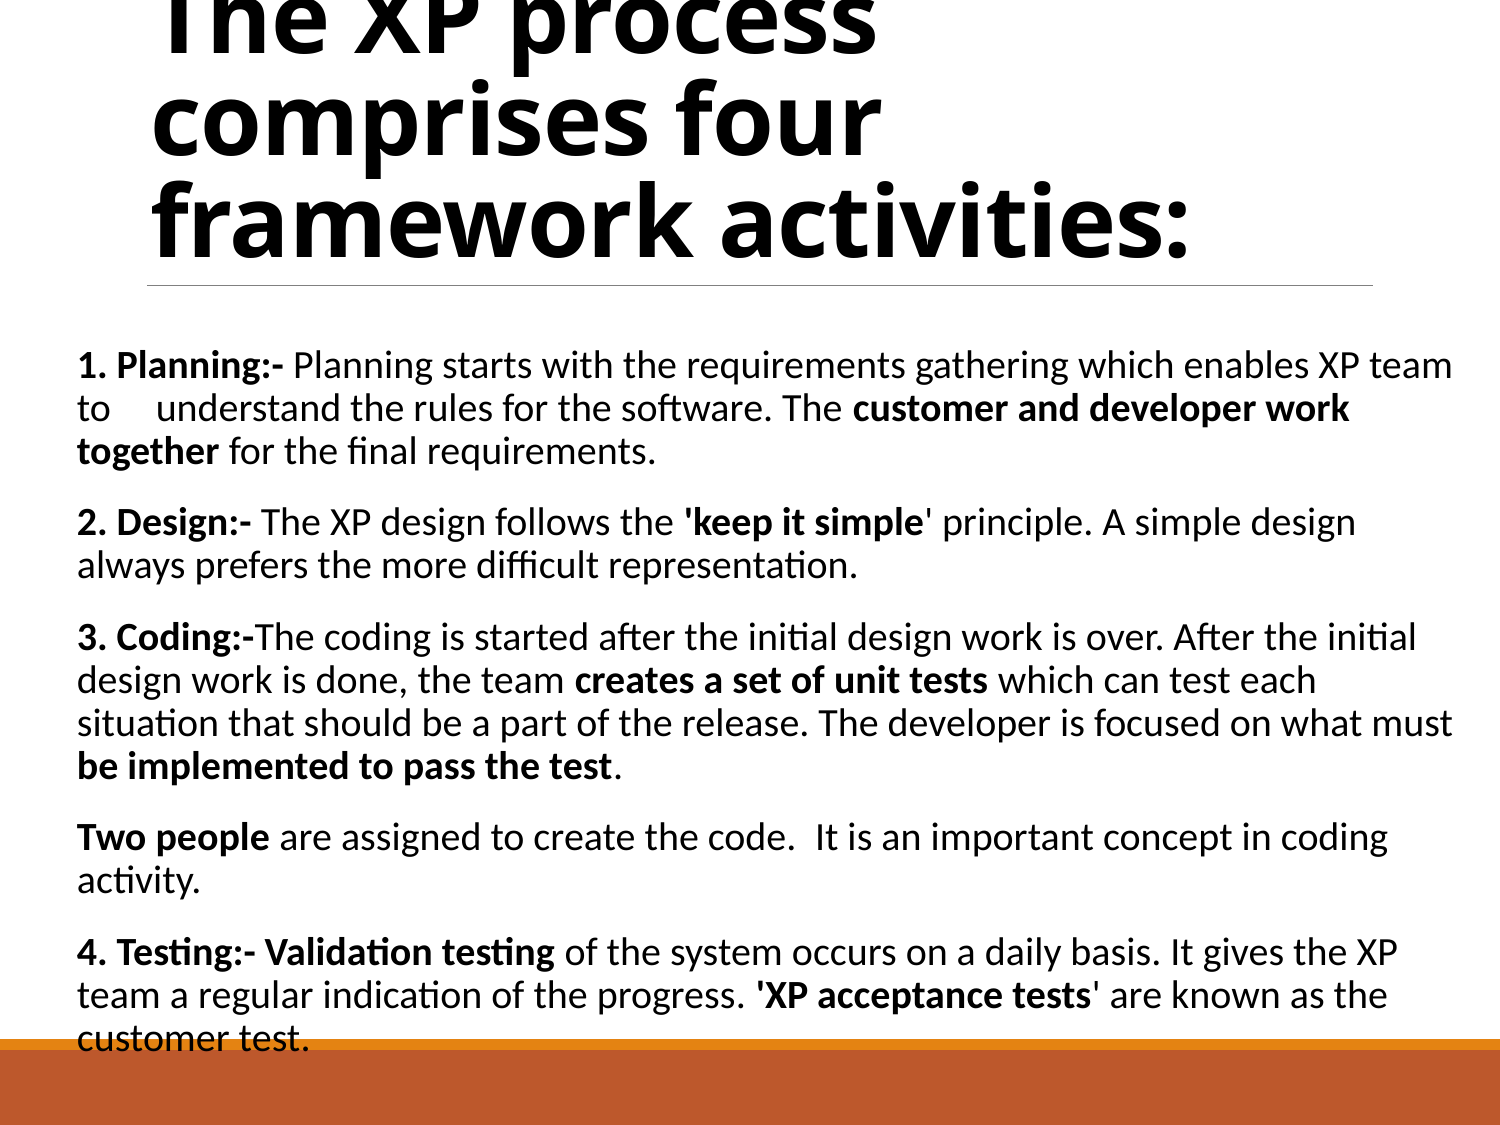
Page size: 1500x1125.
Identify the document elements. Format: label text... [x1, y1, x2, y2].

title The XP process comprises four framework activities: [135, 47, 1373, 249]
list 1. Planning:- Planning starts with the requirements gathering which enables XP team to understand the rules for the software. The customer and developer work together for the final requirements. 2. Design:- The XP design follows the 'keep it simple' principle. A simple design always prefers the more difficult representation. 3. Coding:-The coding is started after the initial design work is over. After the initial design work is done, the team creates a set of unit tests which can test each situation that should be a part of the release. The developer is focused on what must be implemented to pass the test. Two people are assigned to create the code. It is an important concept in coding activity. 4. Testing:- Validation testing of the system occurs on a daily basis. It gives the XP team a regular indication of the progress. 'XP acceptance tests' are known as the customer test. [62, 249, 1463, 1075]
